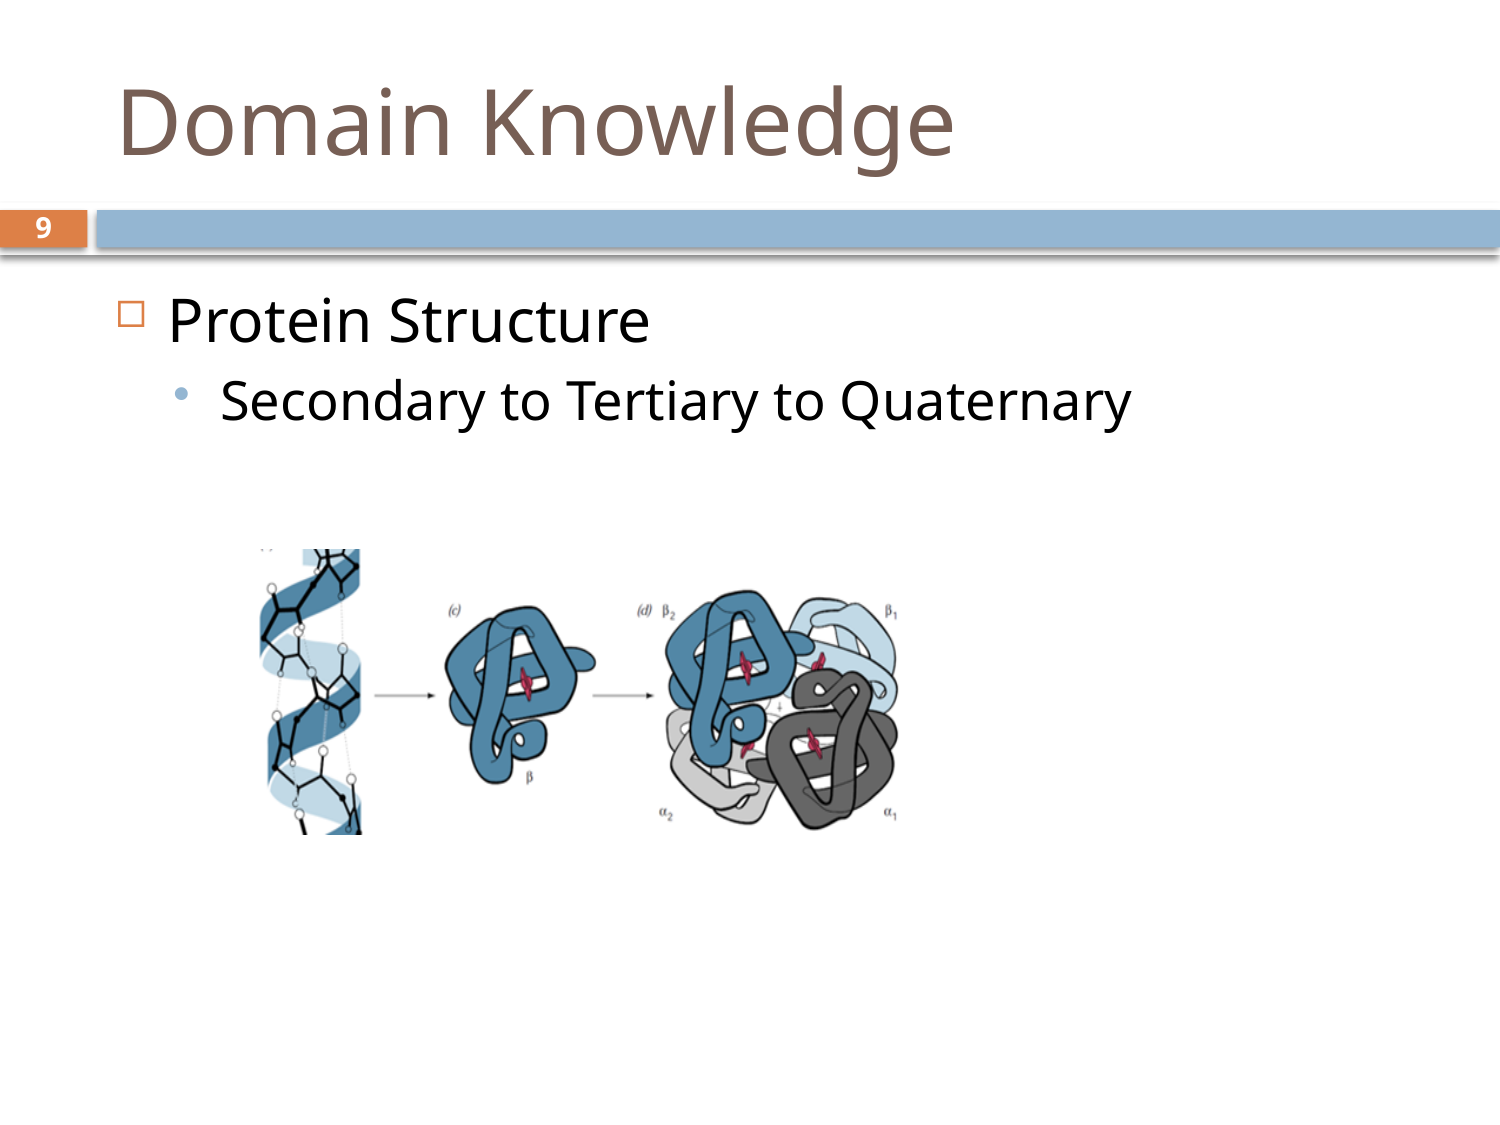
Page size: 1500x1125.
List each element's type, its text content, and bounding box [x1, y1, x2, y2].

slide_number 9 [0, 208, 88, 249]
picture [237, 549, 951, 835]
list Protein Structure Secondary to Tertiary to Quaternary [100, 275, 1438, 1013]
title Domain Knowledge [100, 37, 1438, 200]
